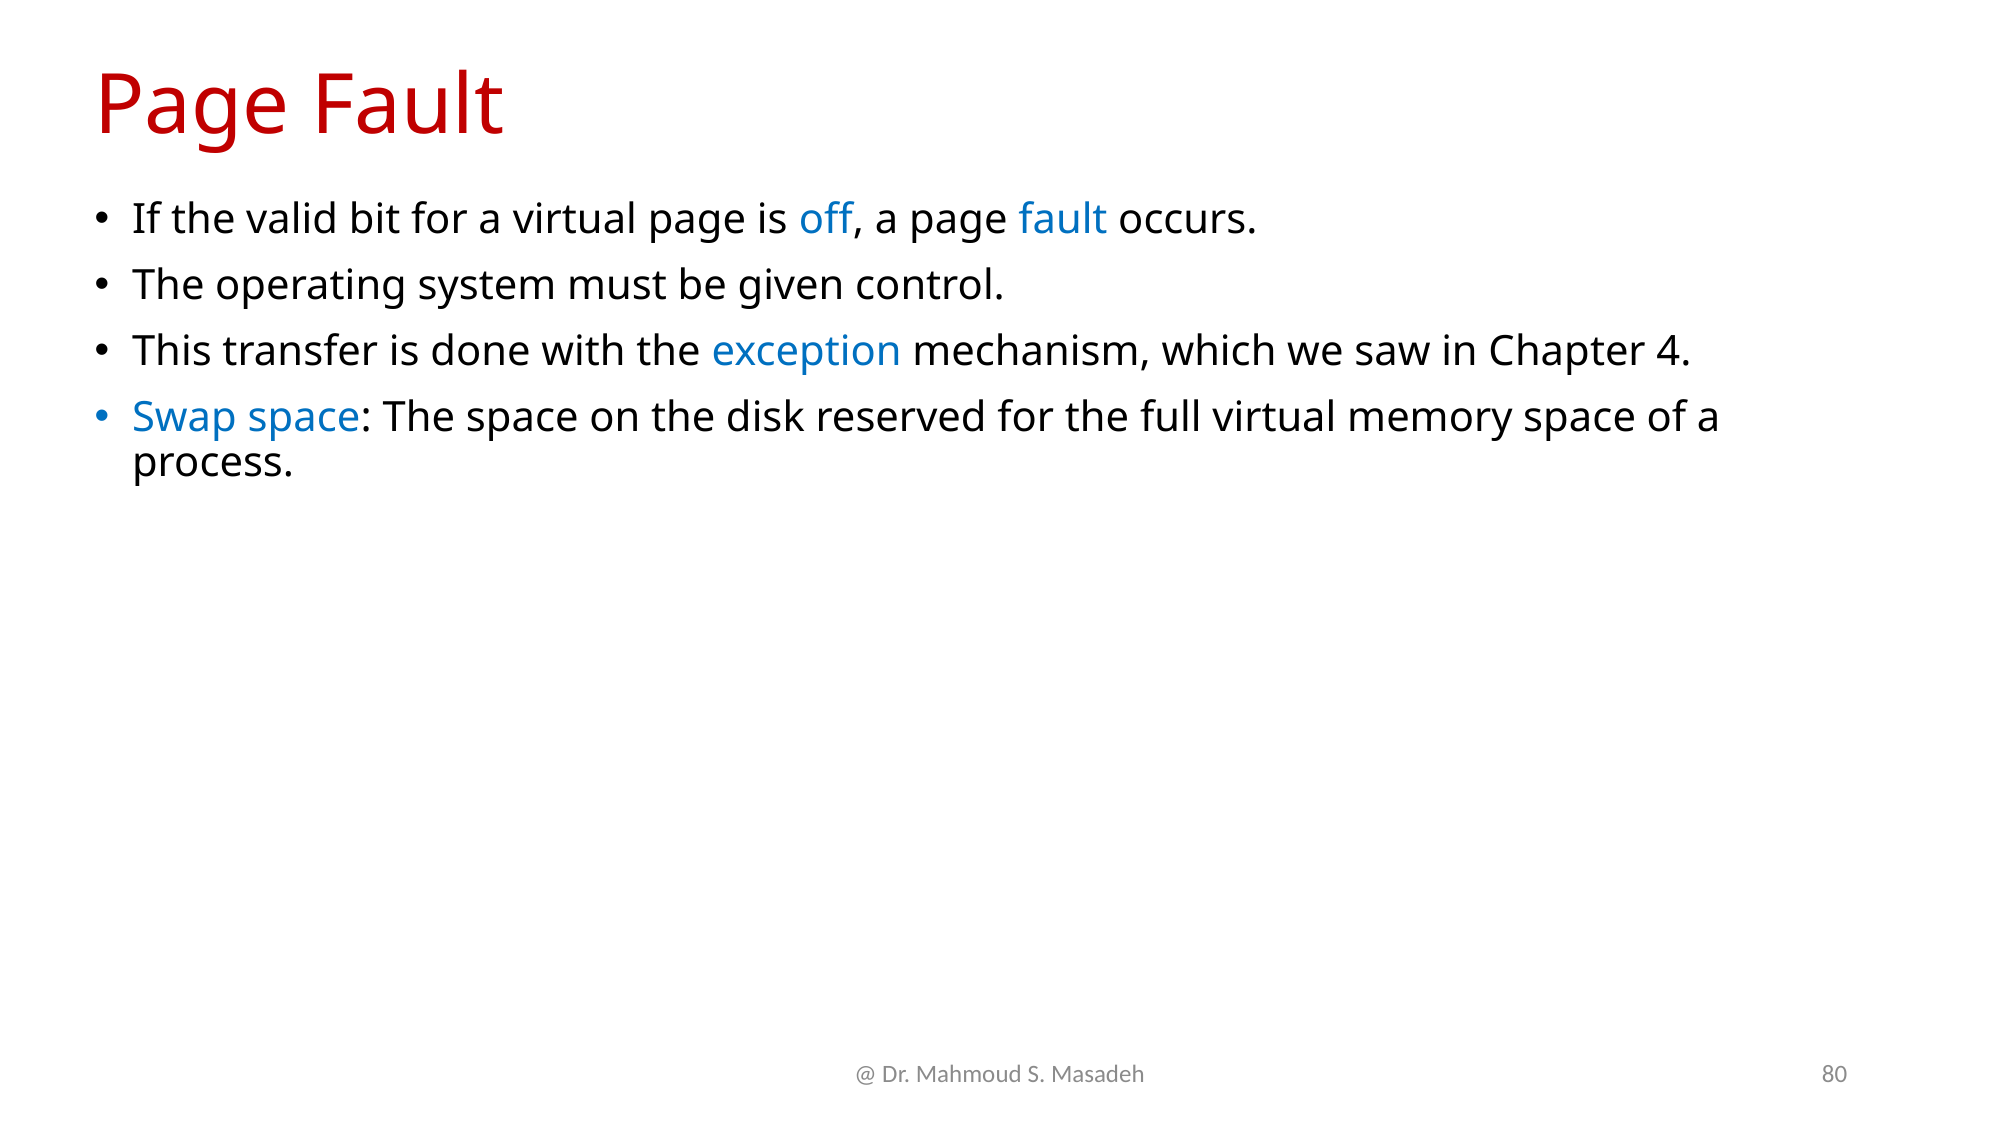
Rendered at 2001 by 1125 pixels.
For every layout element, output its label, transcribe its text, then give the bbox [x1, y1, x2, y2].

footer @ Dr. Mahmoud S. Masadeh [662, 1042, 1338, 1103]
slide_number 80 [1412, 1042, 1863, 1103]
title Page Fault [79, 59, 1929, 154]
list If the valid bit for a virtual page is off, a page fault occurs. The operating system must be given control. This transfer is done with the exception mechanism, which we saw in Chapter 4. Swap space: The space on the disk reserved for the full virtual memory space of a process. [79, 189, 1838, 1005]
